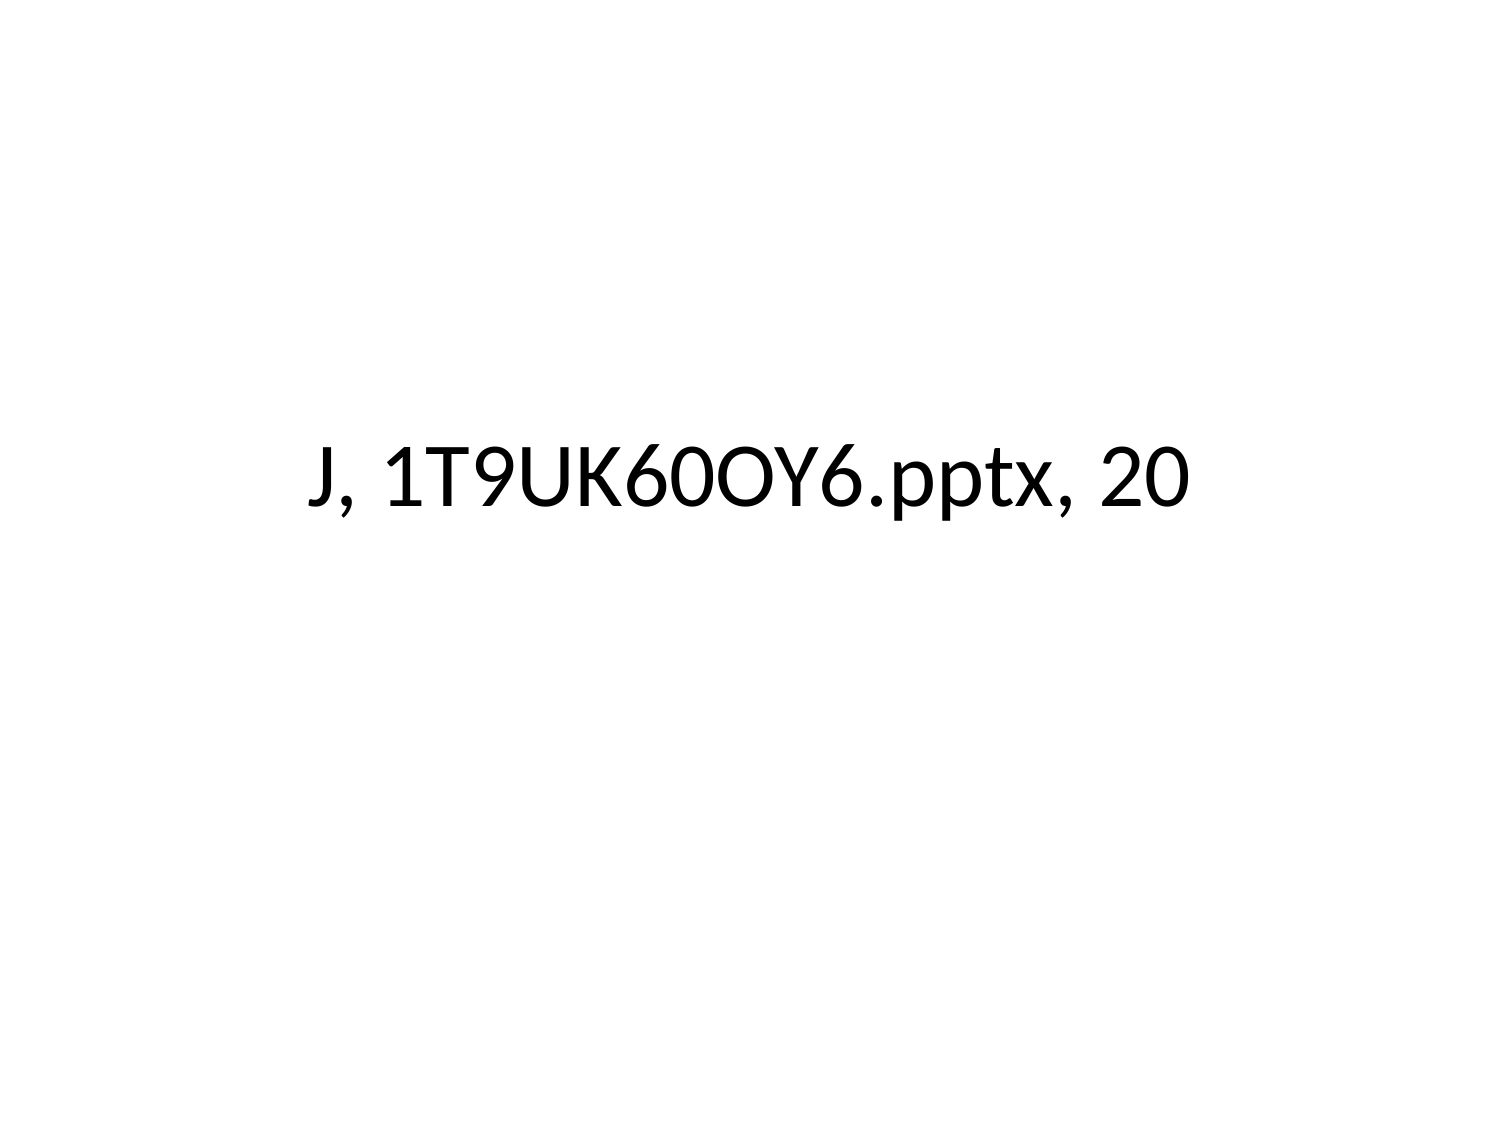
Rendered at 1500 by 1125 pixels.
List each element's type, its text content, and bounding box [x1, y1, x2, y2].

title J, 1T9UK60OY6.pptx, 20 [112, 349, 1388, 591]
